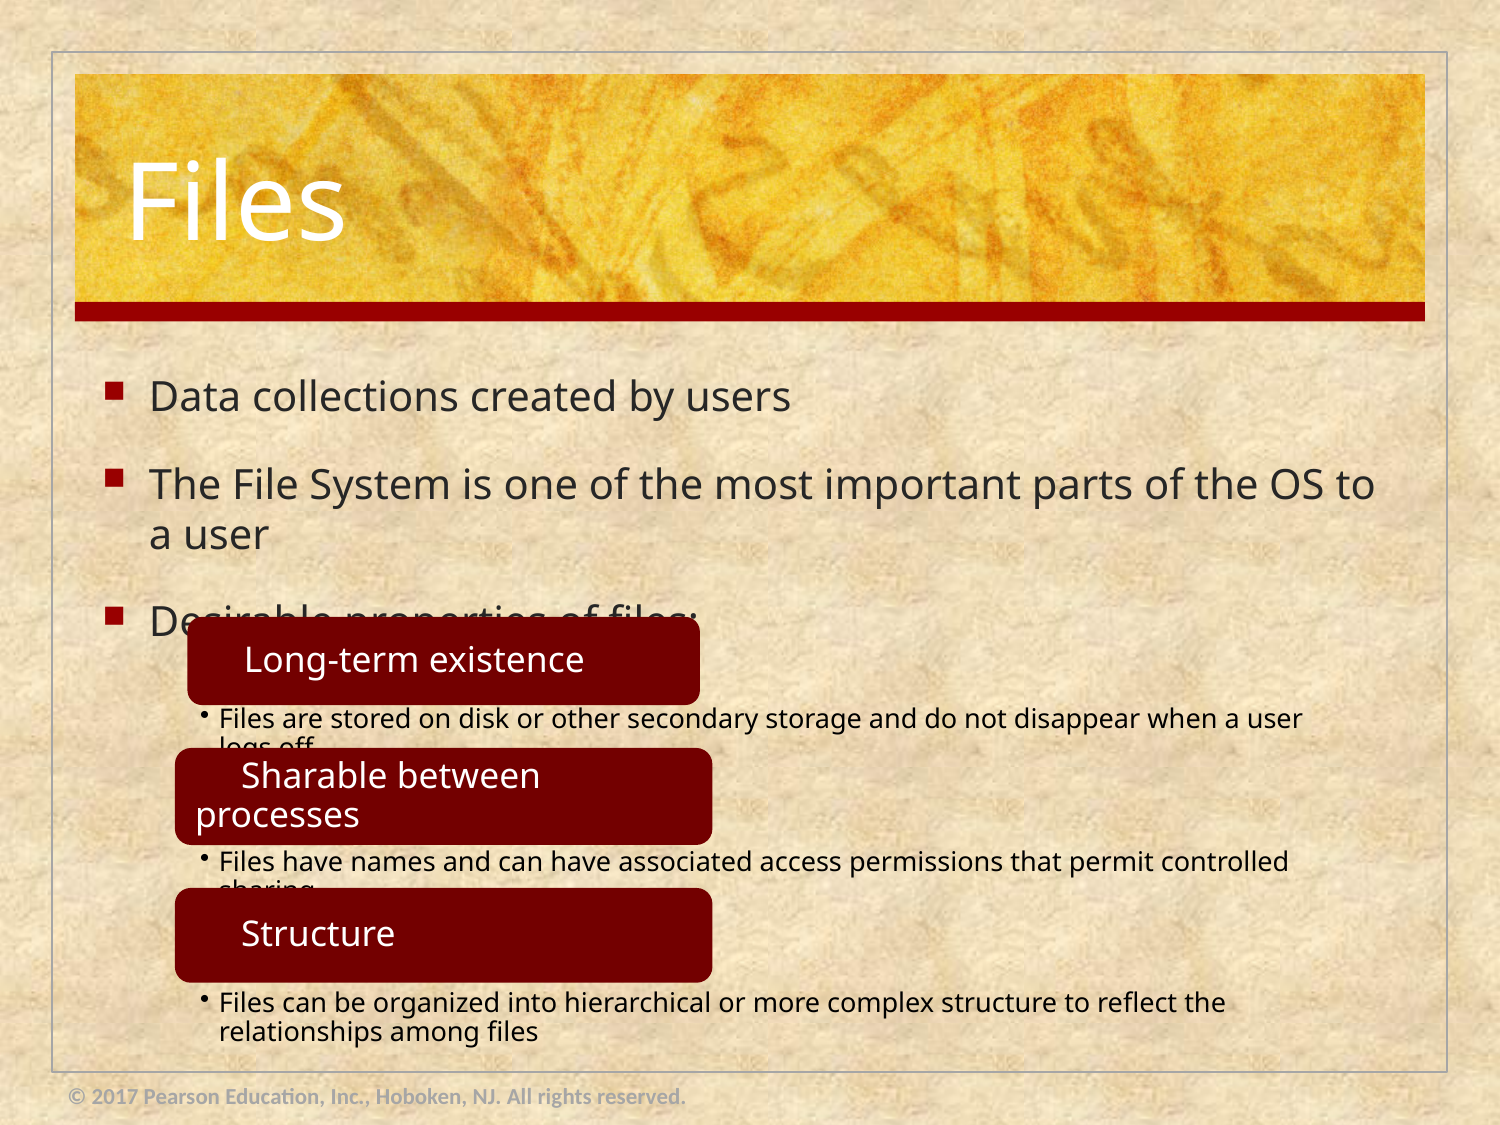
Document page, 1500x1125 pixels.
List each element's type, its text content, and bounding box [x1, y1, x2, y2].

picture [53, 53, 1446, 1071]
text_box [161, 599, 1351, 1064]
title Files [108, 74, 1392, 263]
footer © 2017 Pearson Education, Inc., Hoboken, NJ. All rights reserved. [52, 1065, 1288, 1125]
list Data collections created by users The File System is one of the most important parts of the OS to a user Desirable properties of files: [87, 362, 1413, 1050]
picture [0, 0, 1500, 1125]
